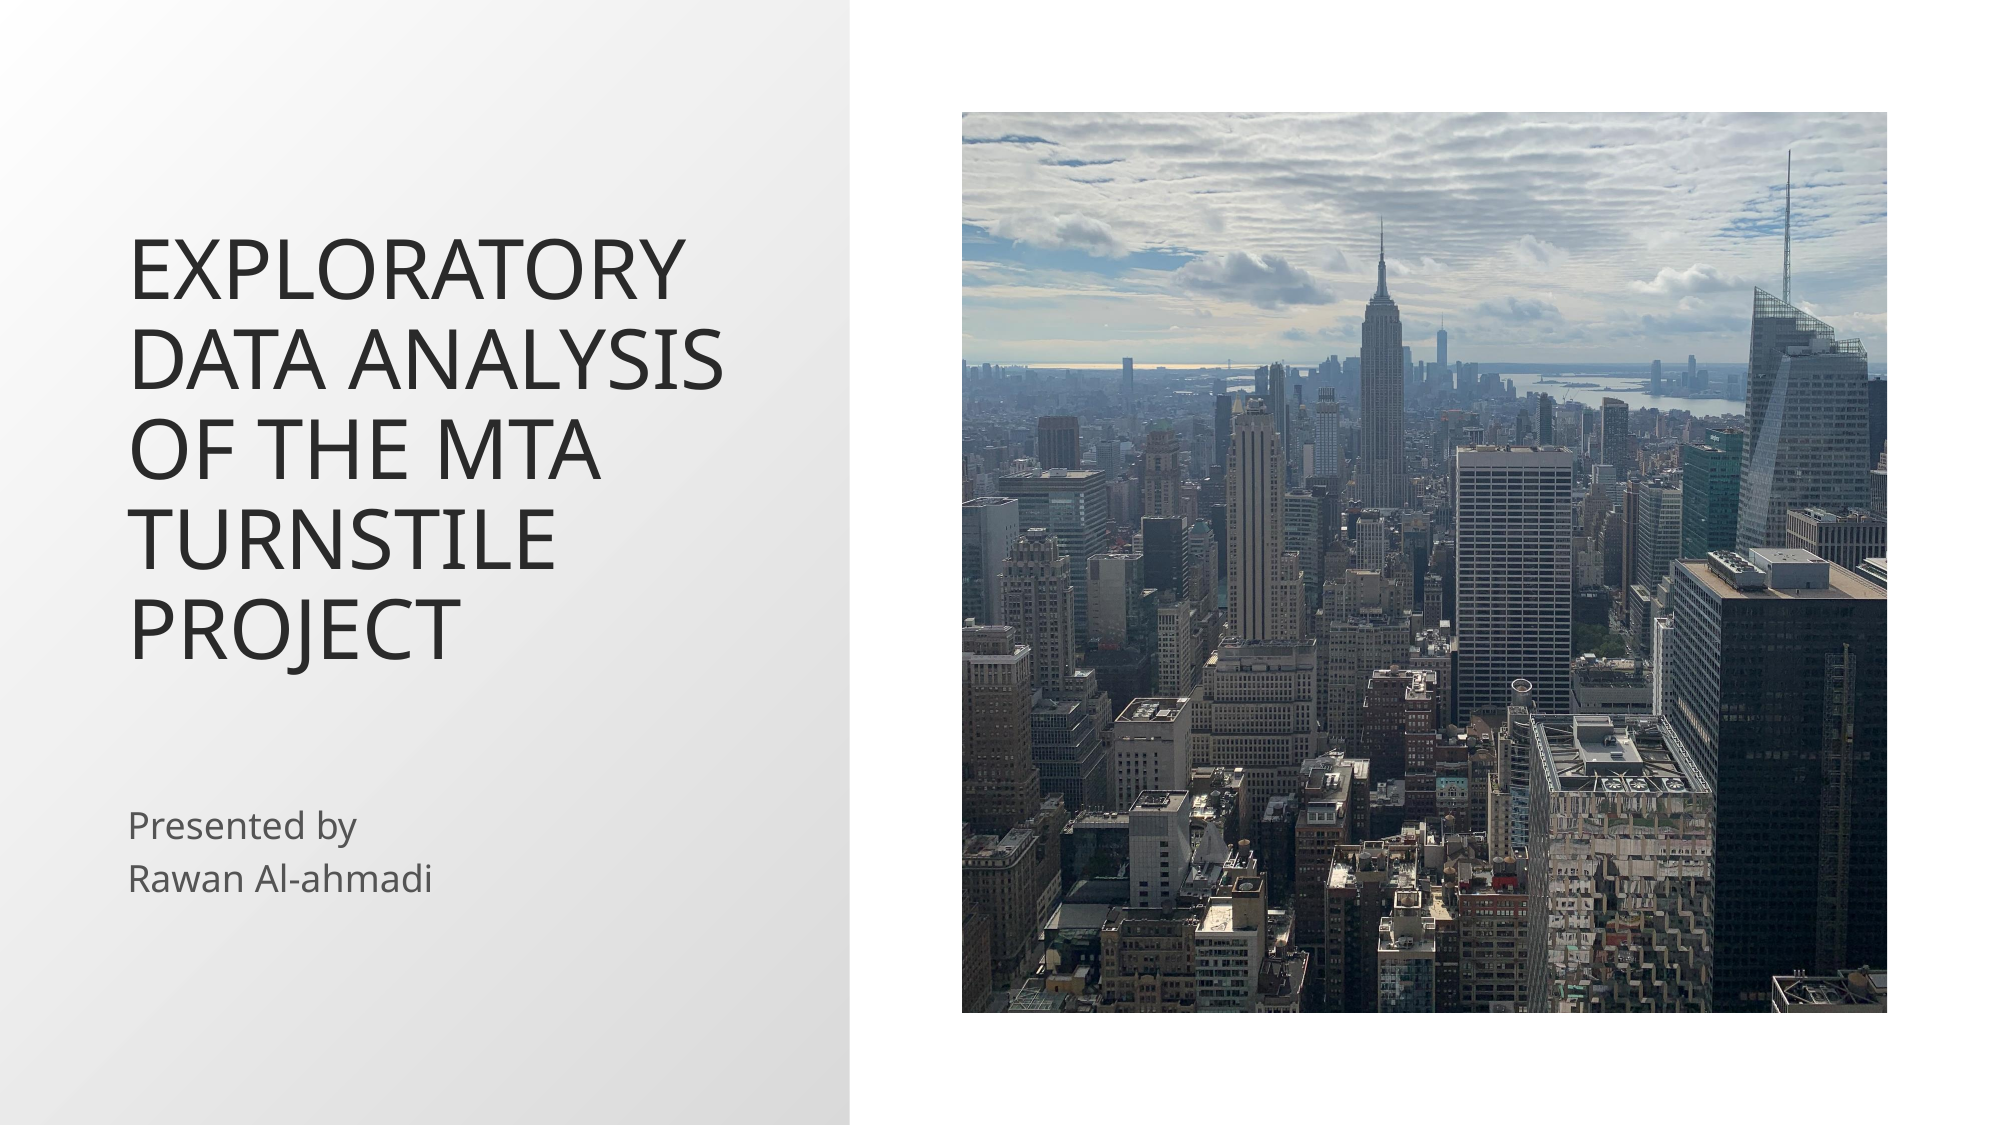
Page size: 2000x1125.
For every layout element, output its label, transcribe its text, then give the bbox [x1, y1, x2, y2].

list Presented by Rawan Al-ahmadi [112, 800, 750, 1013]
title Exploratory Data Analysis of the MTA Turnstile Project [112, 112, 750, 775]
picture [962, 112, 1888, 1013]
